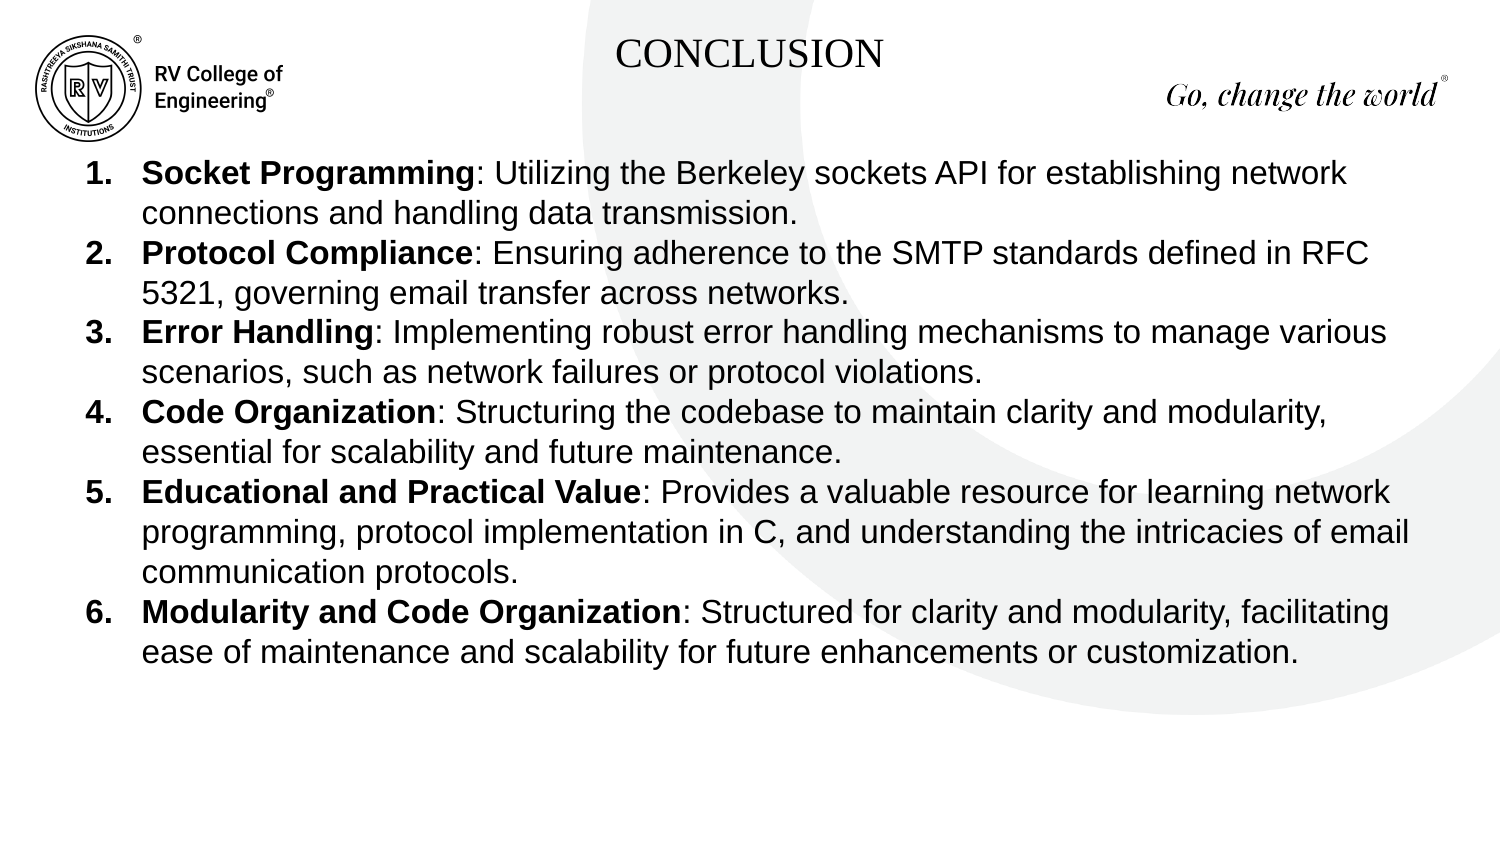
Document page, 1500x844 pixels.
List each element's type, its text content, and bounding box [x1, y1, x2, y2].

text_box Socket Programming: Utilizing the Berkeley sockets API for establishing network connections and handling data transmission. Protocol Compliance: Ensuring adherence to the SMTP standards defined in RFC 5321, governing email transfer across networks. Error Handling: Implementing robust error handling mechanisms to manage various scenarios, such as network failures or protocol violations. Code Organization: Structuring the codebase to maintain clarity and modularity, essential for scalability and future maintenance. Educational and Practical Value: Provides a valuable resource for learning network programming, protocol implementation in C, and understanding the intricacies of email communication protocols. Modularity and Code Organization: Structured for clarity and modularity, facilitating ease of maintenance and scalability for future enhancements or customization. [70, 143, 1454, 678]
picture [0, 0, 1500, 844]
text_box CONCLUSION [374, 18, 1125, 84]
